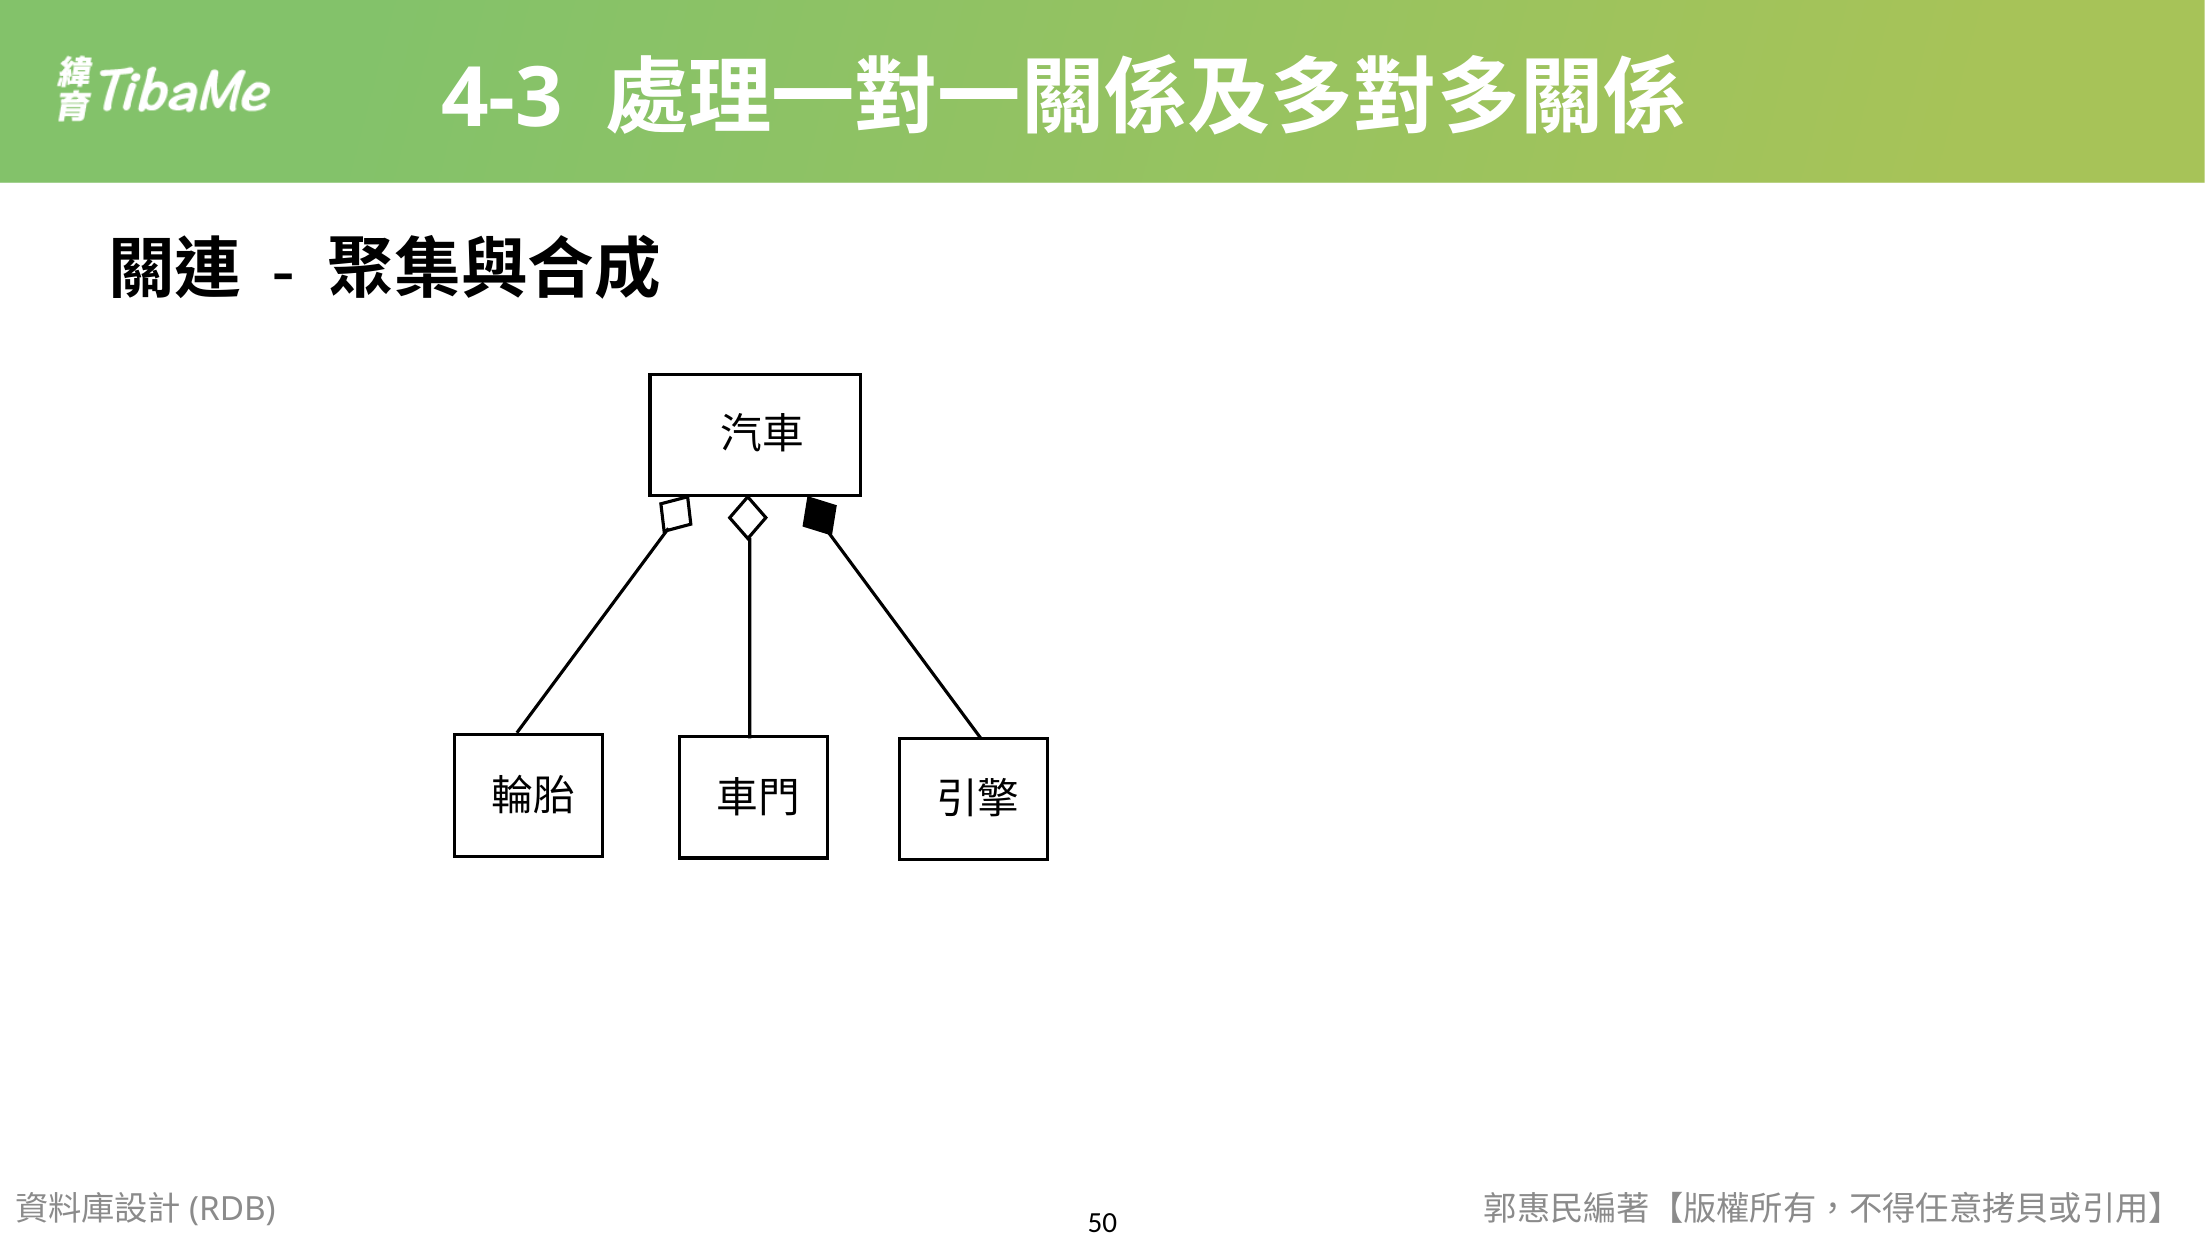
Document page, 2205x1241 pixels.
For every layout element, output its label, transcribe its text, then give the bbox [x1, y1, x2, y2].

text_box 車門 [681, 762, 836, 828]
text_box 輪胎 [456, 761, 611, 826]
text_box 引擎 [901, 764, 1055, 830]
list 4-3 處理一對一關係及多對多關係 [426, 46, 1902, 151]
text_box [899, 738, 1048, 860]
slide_number 郭惠民編著【版權所有，不得任意拷貝或引用】 [1304, 1174, 2205, 1241]
text_box 汽車 [672, 399, 852, 465]
text_box [729, 496, 766, 539]
list 關連 - 聚集與合成 [93, 227, 2113, 351]
picture [0, 0, 2205, 1240]
text_box [679, 736, 828, 859]
slide_number 資料庫設計(RDB) [0, 1174, 496, 1241]
text_box [804, 498, 836, 534]
text_box [650, 374, 861, 496]
text_box [454, 734, 603, 857]
text_box [660, 496, 691, 532]
